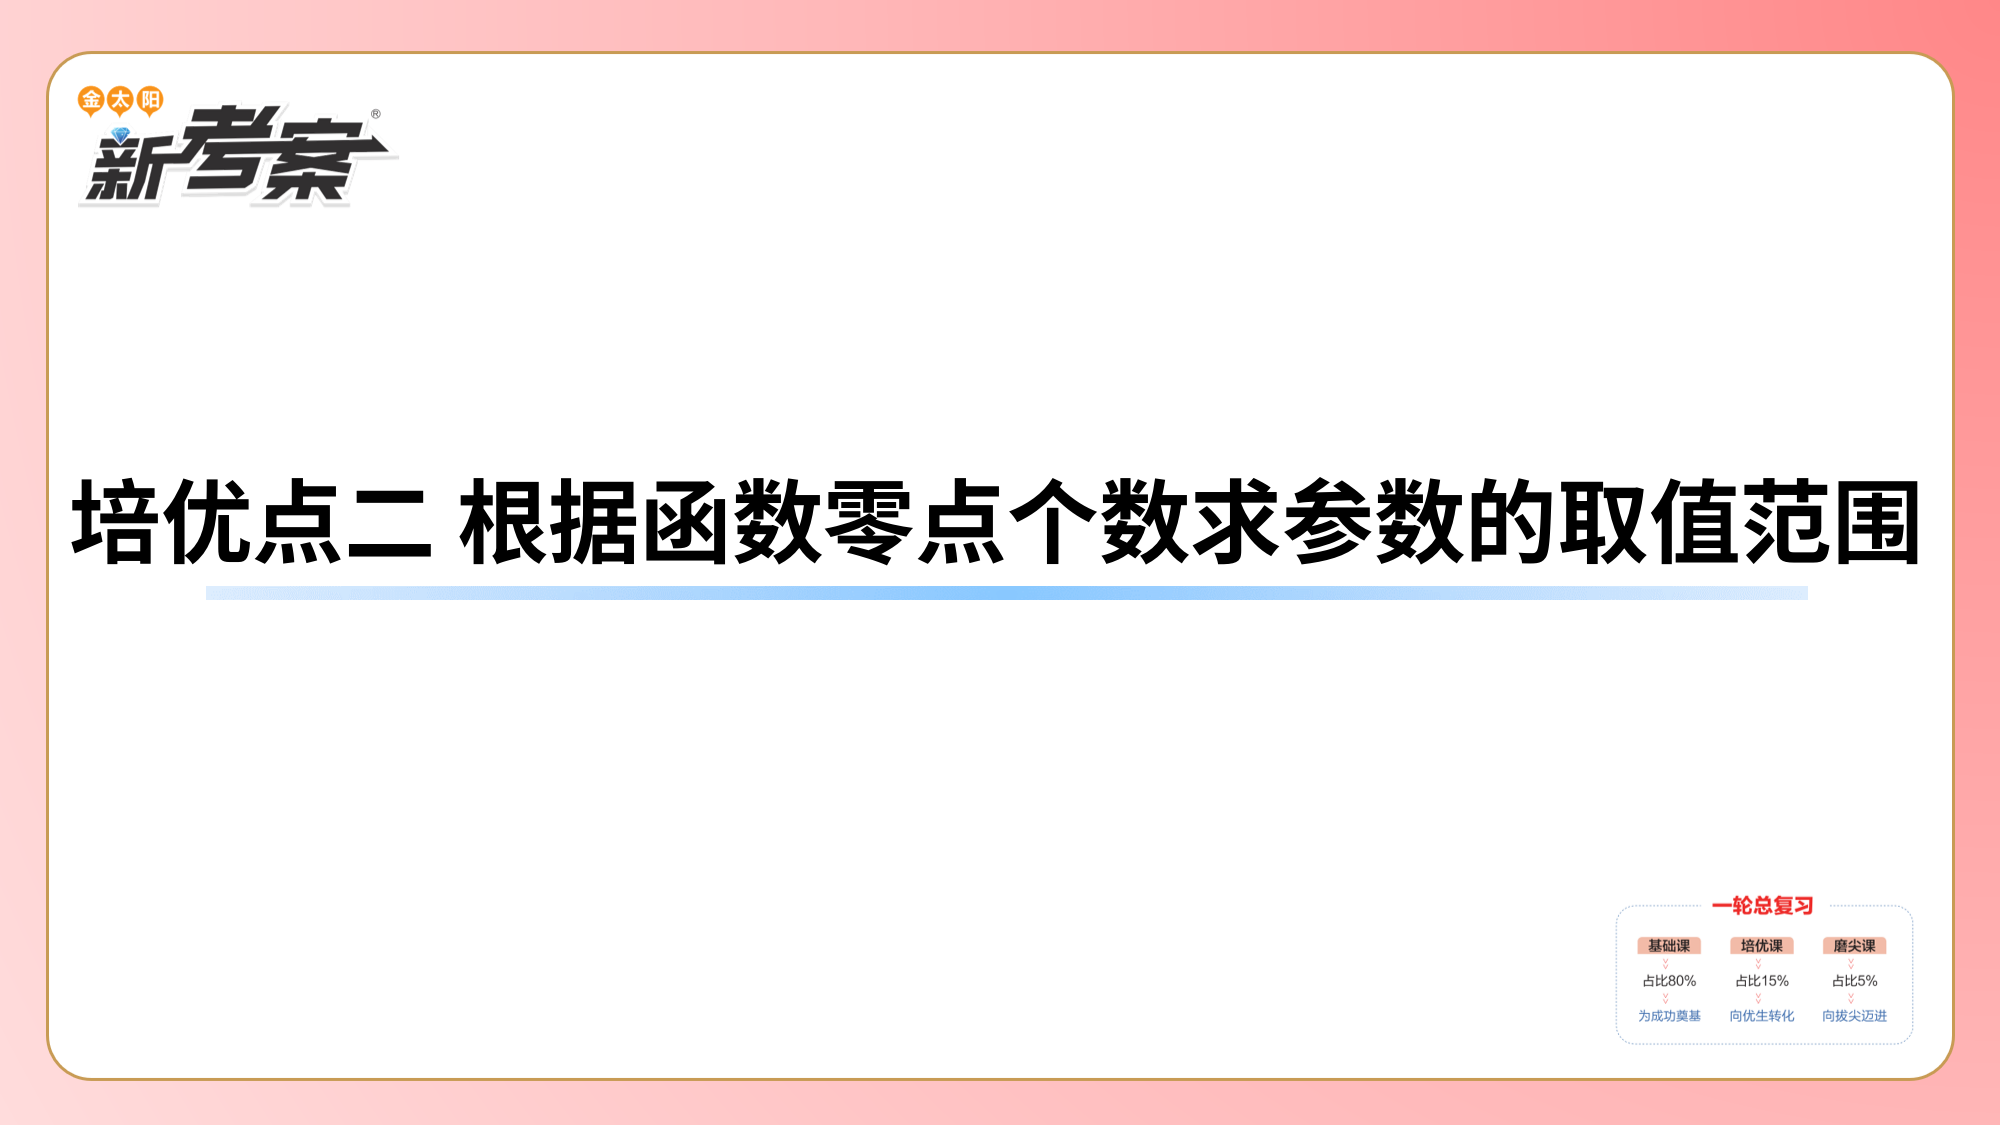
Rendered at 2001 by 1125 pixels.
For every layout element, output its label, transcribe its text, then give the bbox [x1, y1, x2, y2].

text_box 培优点二 根据函数零点个数求参数的取值范围 [46, 456, 1949, 575]
picture [0, 0, 2000, 1125]
